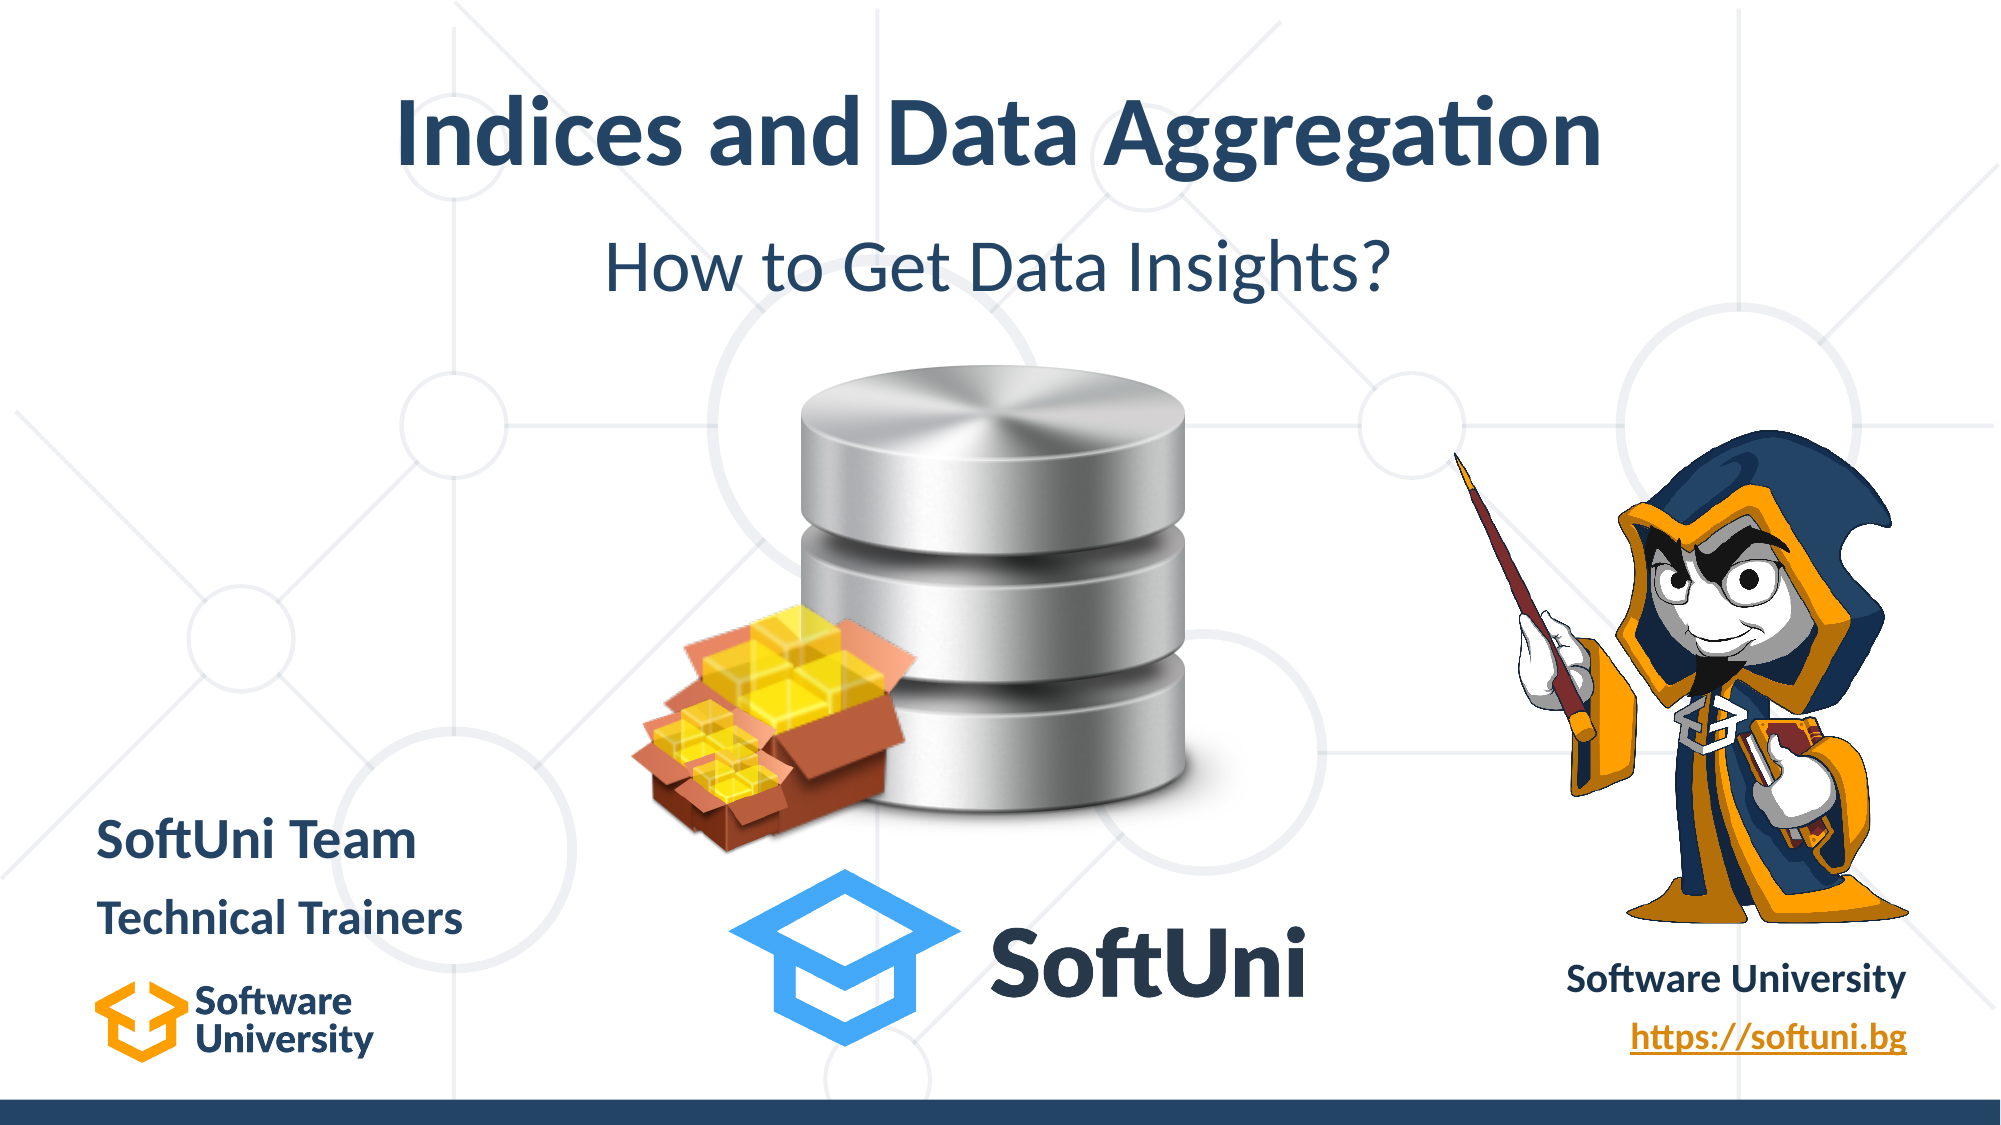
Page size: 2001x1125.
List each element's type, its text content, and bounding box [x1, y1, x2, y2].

list SoftUni Team [90, 795, 580, 871]
picture [709, 850, 1325, 1064]
list Technical Trainers [90, 876, 580, 950]
list https://softuni.bg [1428, 1005, 1913, 1062]
picture [83, 970, 384, 1074]
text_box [629, 333, 1249, 859]
list Software University [1428, 944, 1913, 1005]
title Indices and Data Aggregation [90, 52, 1910, 198]
picture [1451, 428, 1910, 924]
subtitle How to Get Data Insights? [90, 206, 1910, 423]
